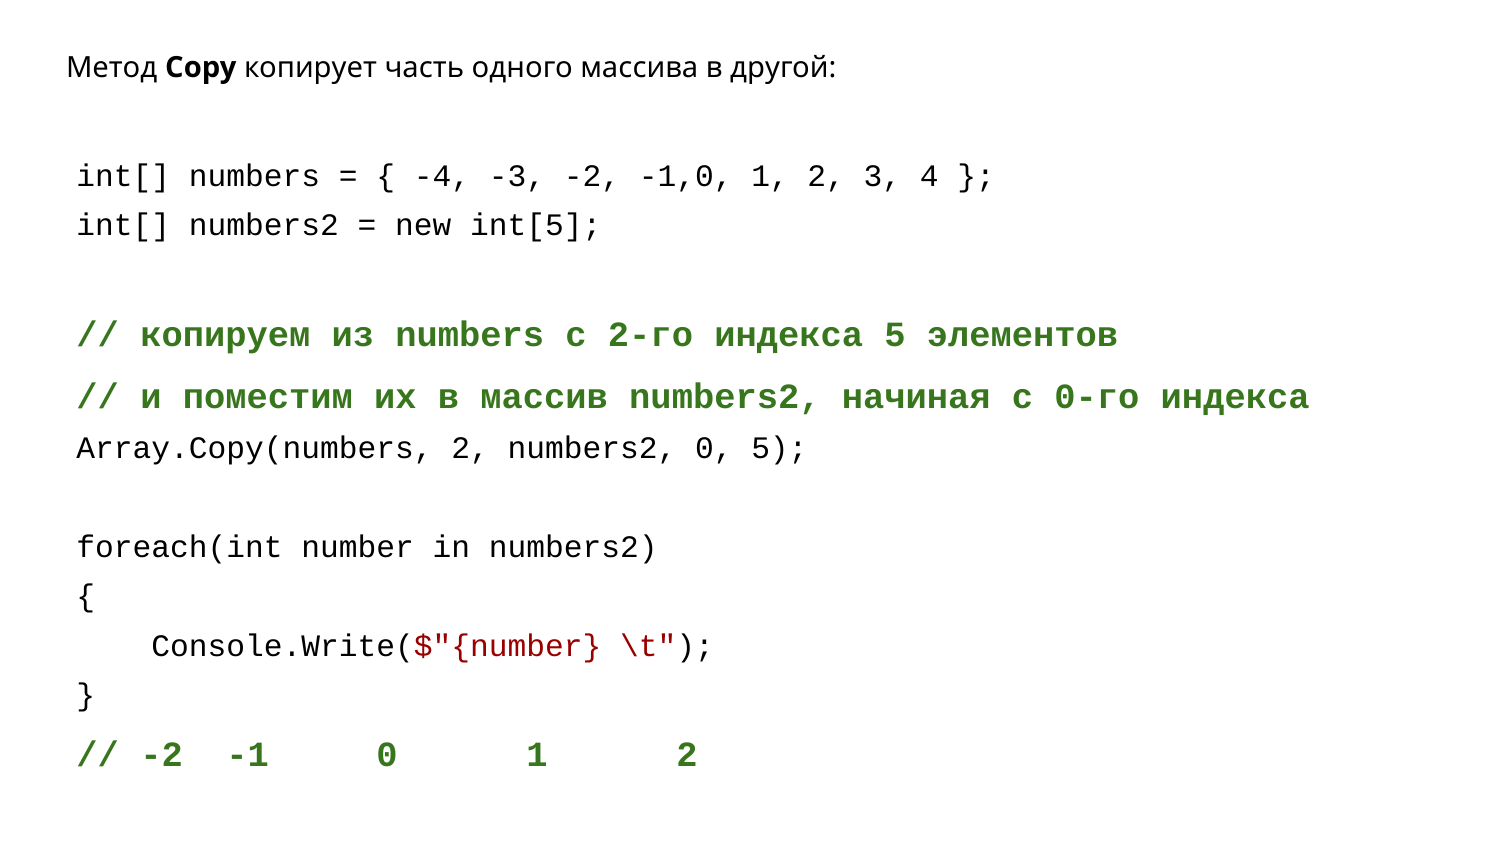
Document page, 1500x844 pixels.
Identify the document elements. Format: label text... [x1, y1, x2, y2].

list Метод Copy копирует часть одного массива в другой: int[] numbers = { -4, -3, -2, -1,0, 1, 2, 3, 4 }; int[] numbers2 = new int[5]; // копируем из numbers с 2-го индекса 5 элементов // и поместим их в массив numbers2, начиная с 0-го индекса Array.Copy(numbers, 2, numbers2, 0, 5); foreach(int number in numbers2) { Console.Write($"{number} \t"); } // -2 -1 0 1 2 [51, 33, 1449, 750]
